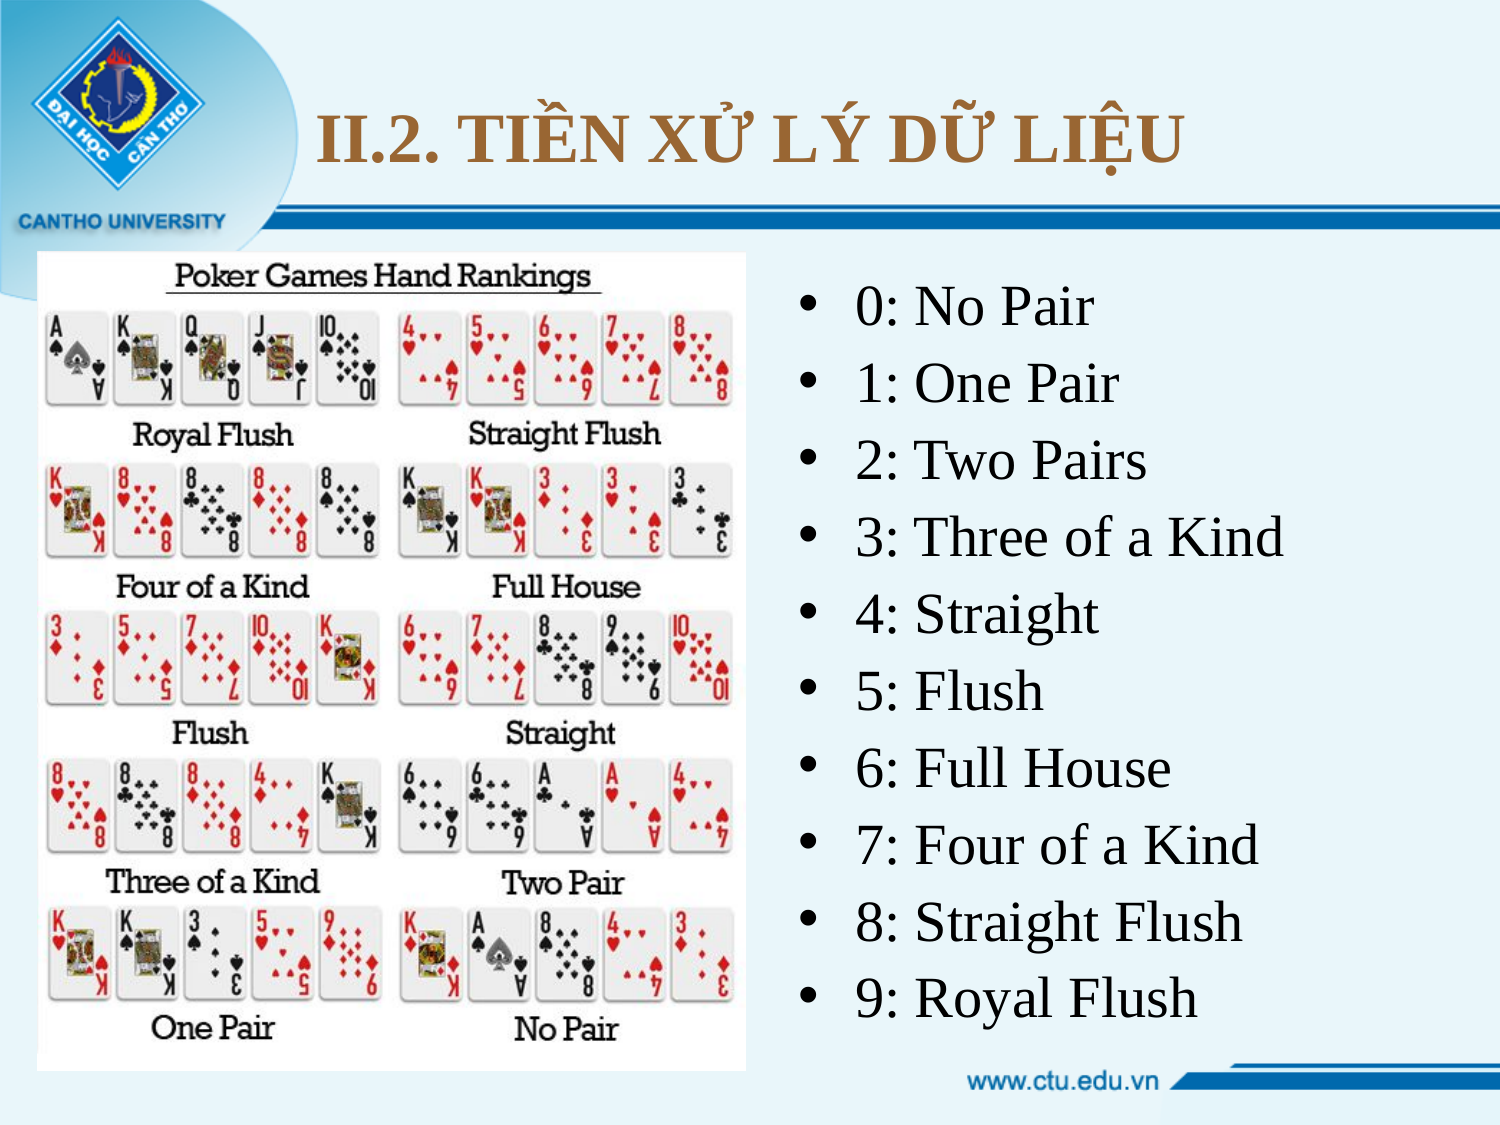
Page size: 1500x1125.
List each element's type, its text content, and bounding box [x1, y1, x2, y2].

text_box II.2. TIỀN XỬ LÝ DỮ LIỆU [300, 56, 1463, 212]
picture [0, 0, 1500, 1125]
text_box 0: No Pair 1: One Pair 2: Two Pairs 3: Three of a Kind 4: Straight 5: Flush 6: Full House 7: Four of a Kind 8: Straight Flush 9: Royal Flush [783, 252, 1488, 1060]
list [37, 251, 746, 1071]
